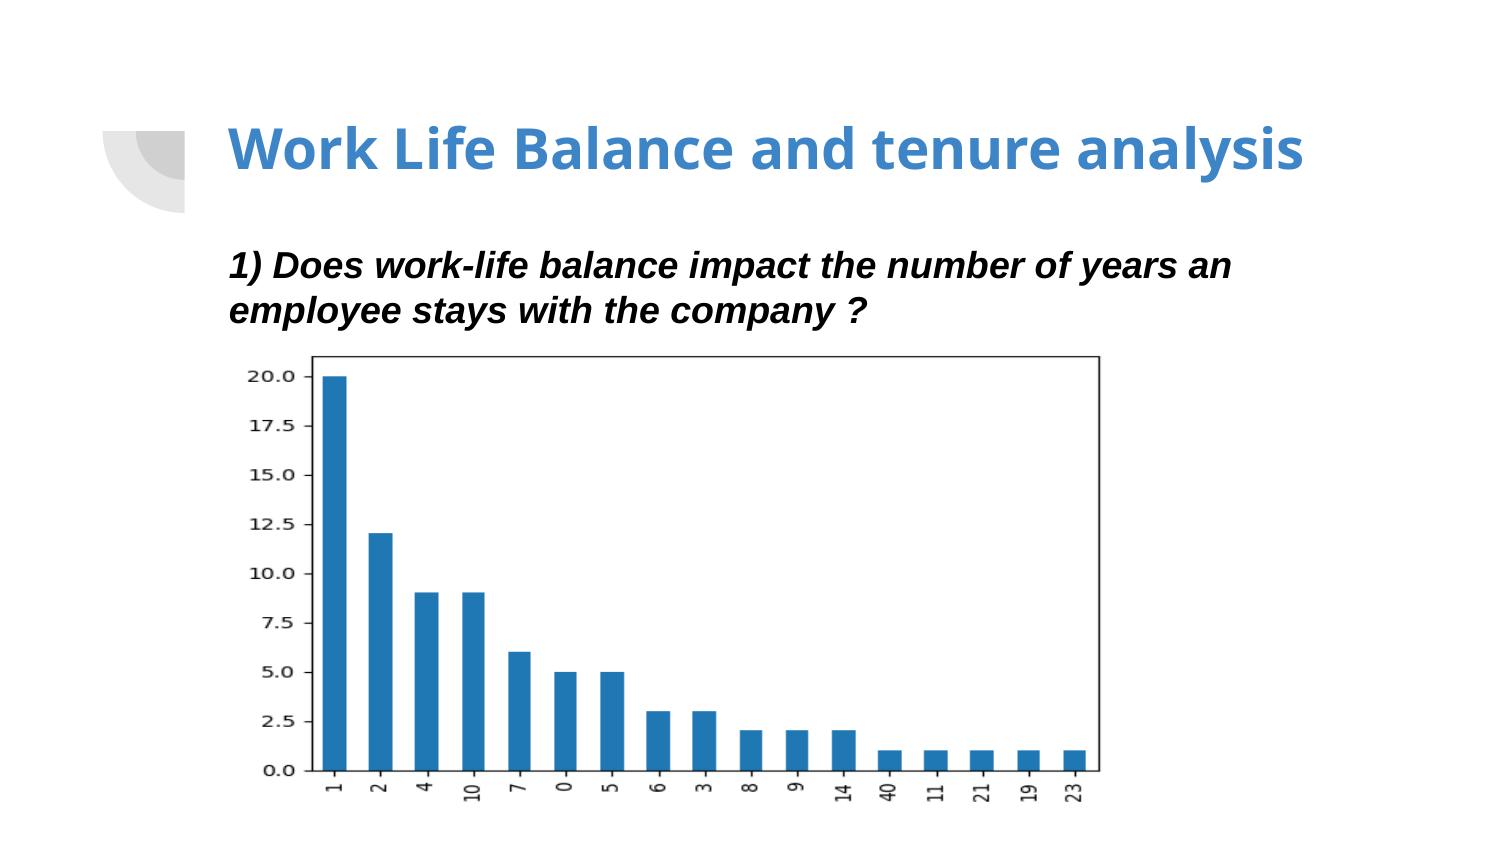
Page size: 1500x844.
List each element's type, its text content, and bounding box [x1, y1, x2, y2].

title Work Life Balance and tenure analysis [213, 98, 1368, 226]
list 1) Does work-life balance impact the number of years an employee stays with the company ? [213, 226, 1368, 812]
picture [231, 345, 1113, 812]
